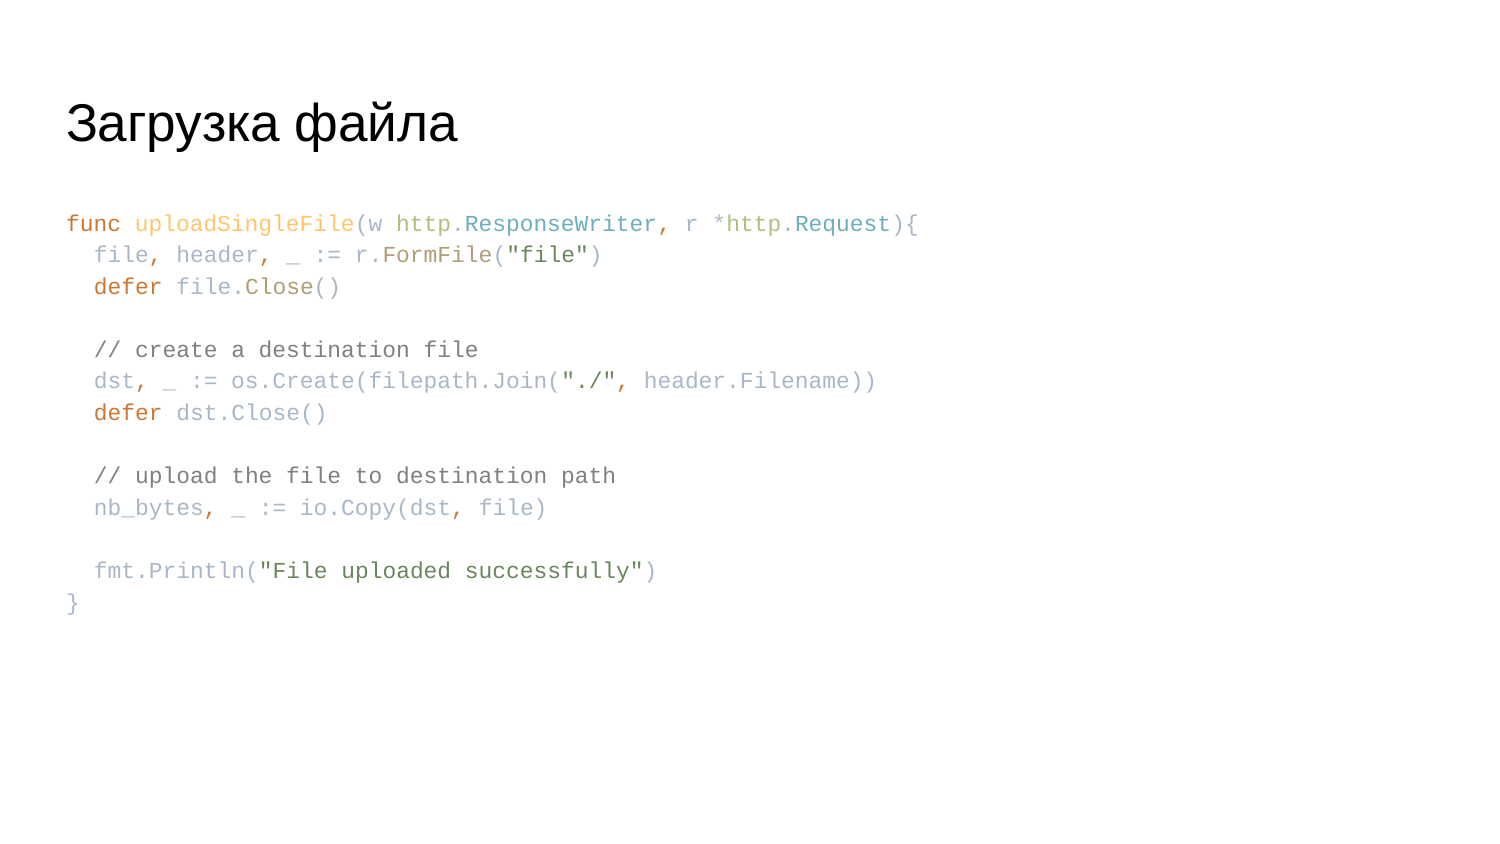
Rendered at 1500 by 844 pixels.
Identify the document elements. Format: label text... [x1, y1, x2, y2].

title Загрузка файла [51, 72, 1449, 167]
list func uploadSingleFile(w http.ResponseWriter, r *http.Request){ file, header, _ := r.FormFile("file") defer file.Close() // create a destination file dst, _ := os.Create(filepath.Join("./", header.Filename)) defer dst.Close() // upload the file to destination path nb_bytes, _ := io.Copy(dst, file) fmt.Println("File uploaded successfully") } [51, 189, 1449, 750]
